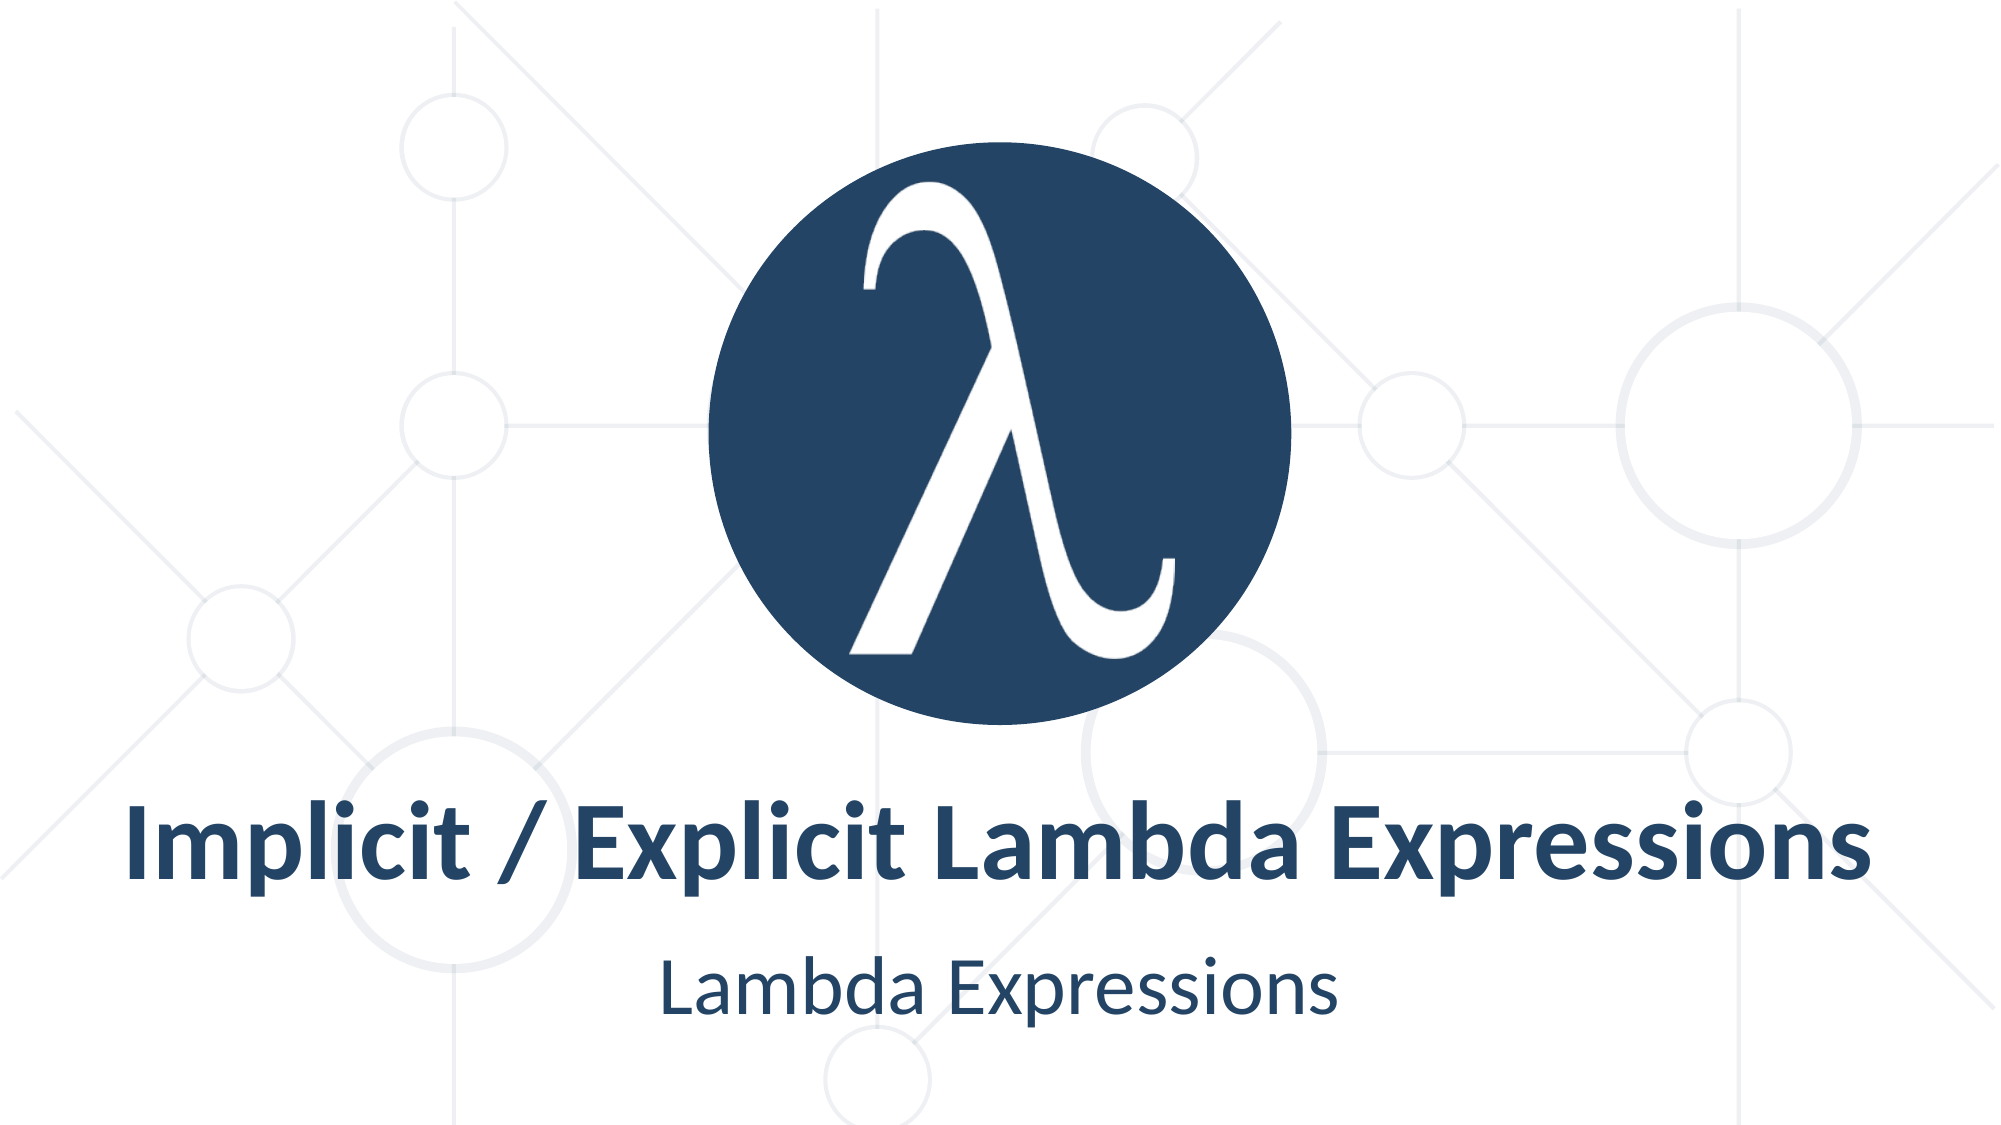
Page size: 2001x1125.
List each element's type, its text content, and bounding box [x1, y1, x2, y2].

picture [849, 149, 1176, 692]
title Implicit / Explicit Lambda Expressions [100, 771, 1900, 898]
subtitle Lambda Expressions [100, 916, 1900, 1043]
